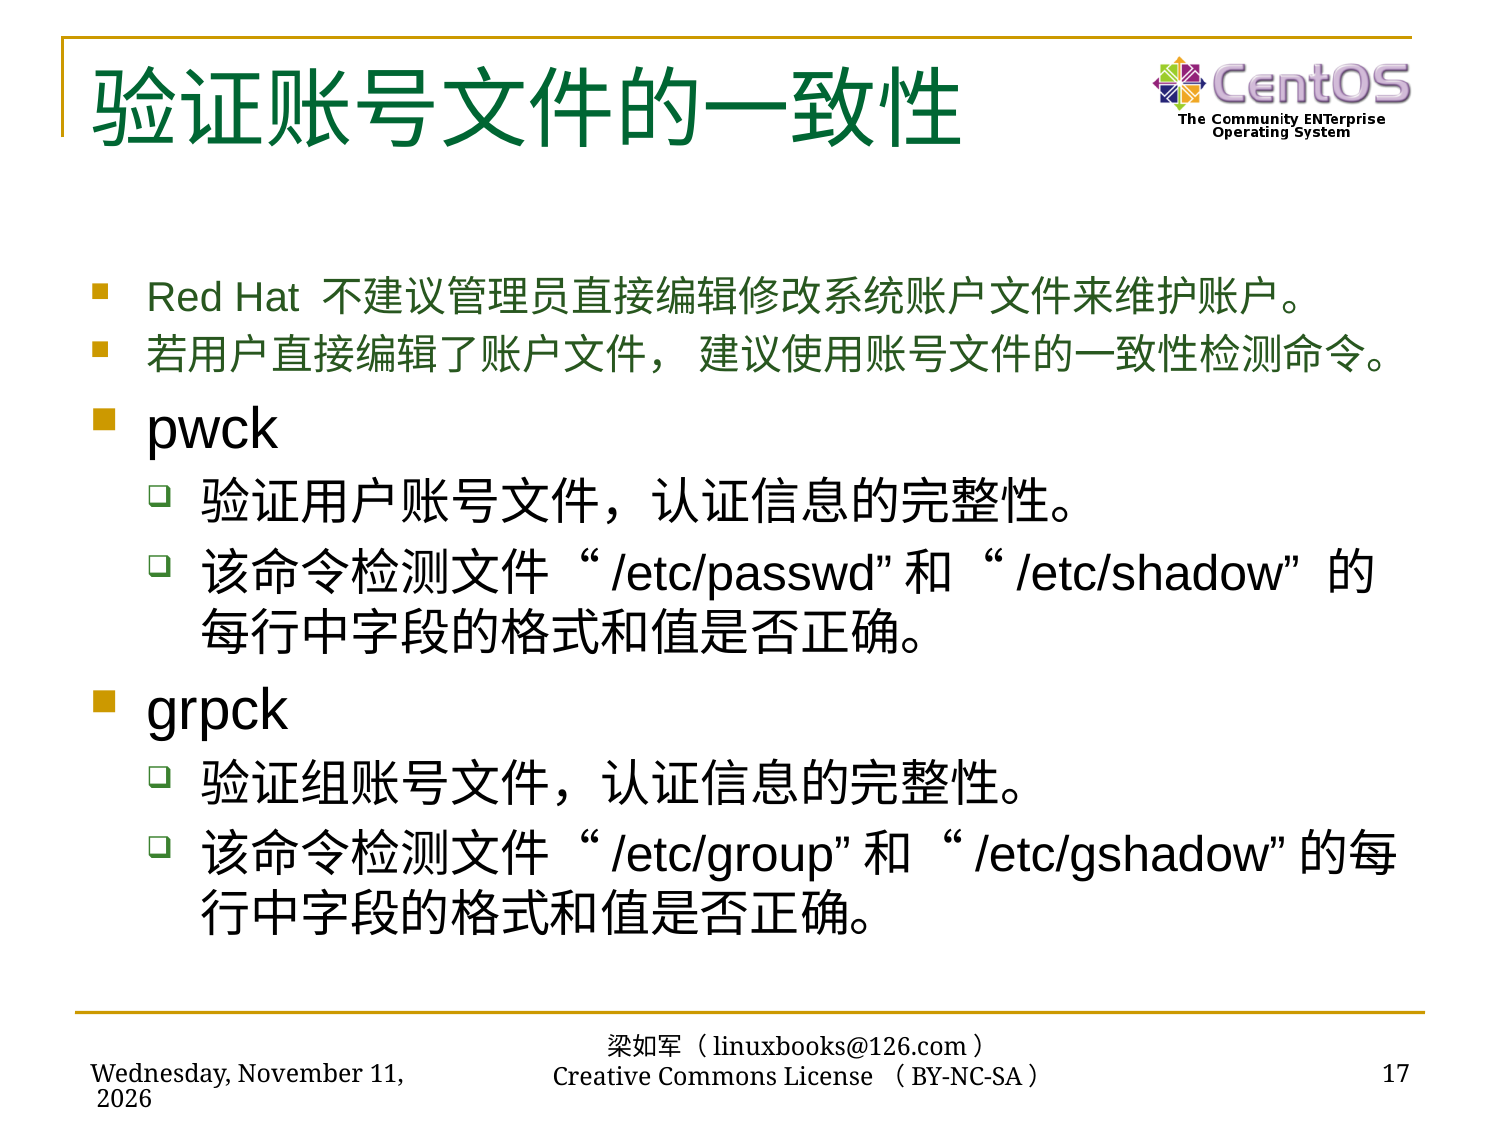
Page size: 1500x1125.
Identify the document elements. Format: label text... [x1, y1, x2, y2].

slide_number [74, 1023, 426, 1100]
title 验证账号文件的一致性 [74, 45, 1426, 233]
list Red Hat 不建议管理员直接编辑修改系统账户文件来维护账户。 若用户直接编辑了账户文件， 建议使用账号文件的一致性检测命令。 pwck 验证用户账号文件，认证信息的完整性。 该命令检测文件“/etc/passwd”和“/etc/shadow” 的每行中字段的格式和值是否正确。 grpck 验证组账号文件，认证信息的完整性。 该命令检测文件“/etc/group”和“/etc/gshadow”的每行中字段的格式和值是否正确。 [74, 262, 1426, 1006]
slide_number 17 [1074, 1023, 1426, 1100]
footer 梁如军（linuxbooks@126.com） Creative Commons License（BY-NC-SA） [359, 1022, 1247, 1099]
